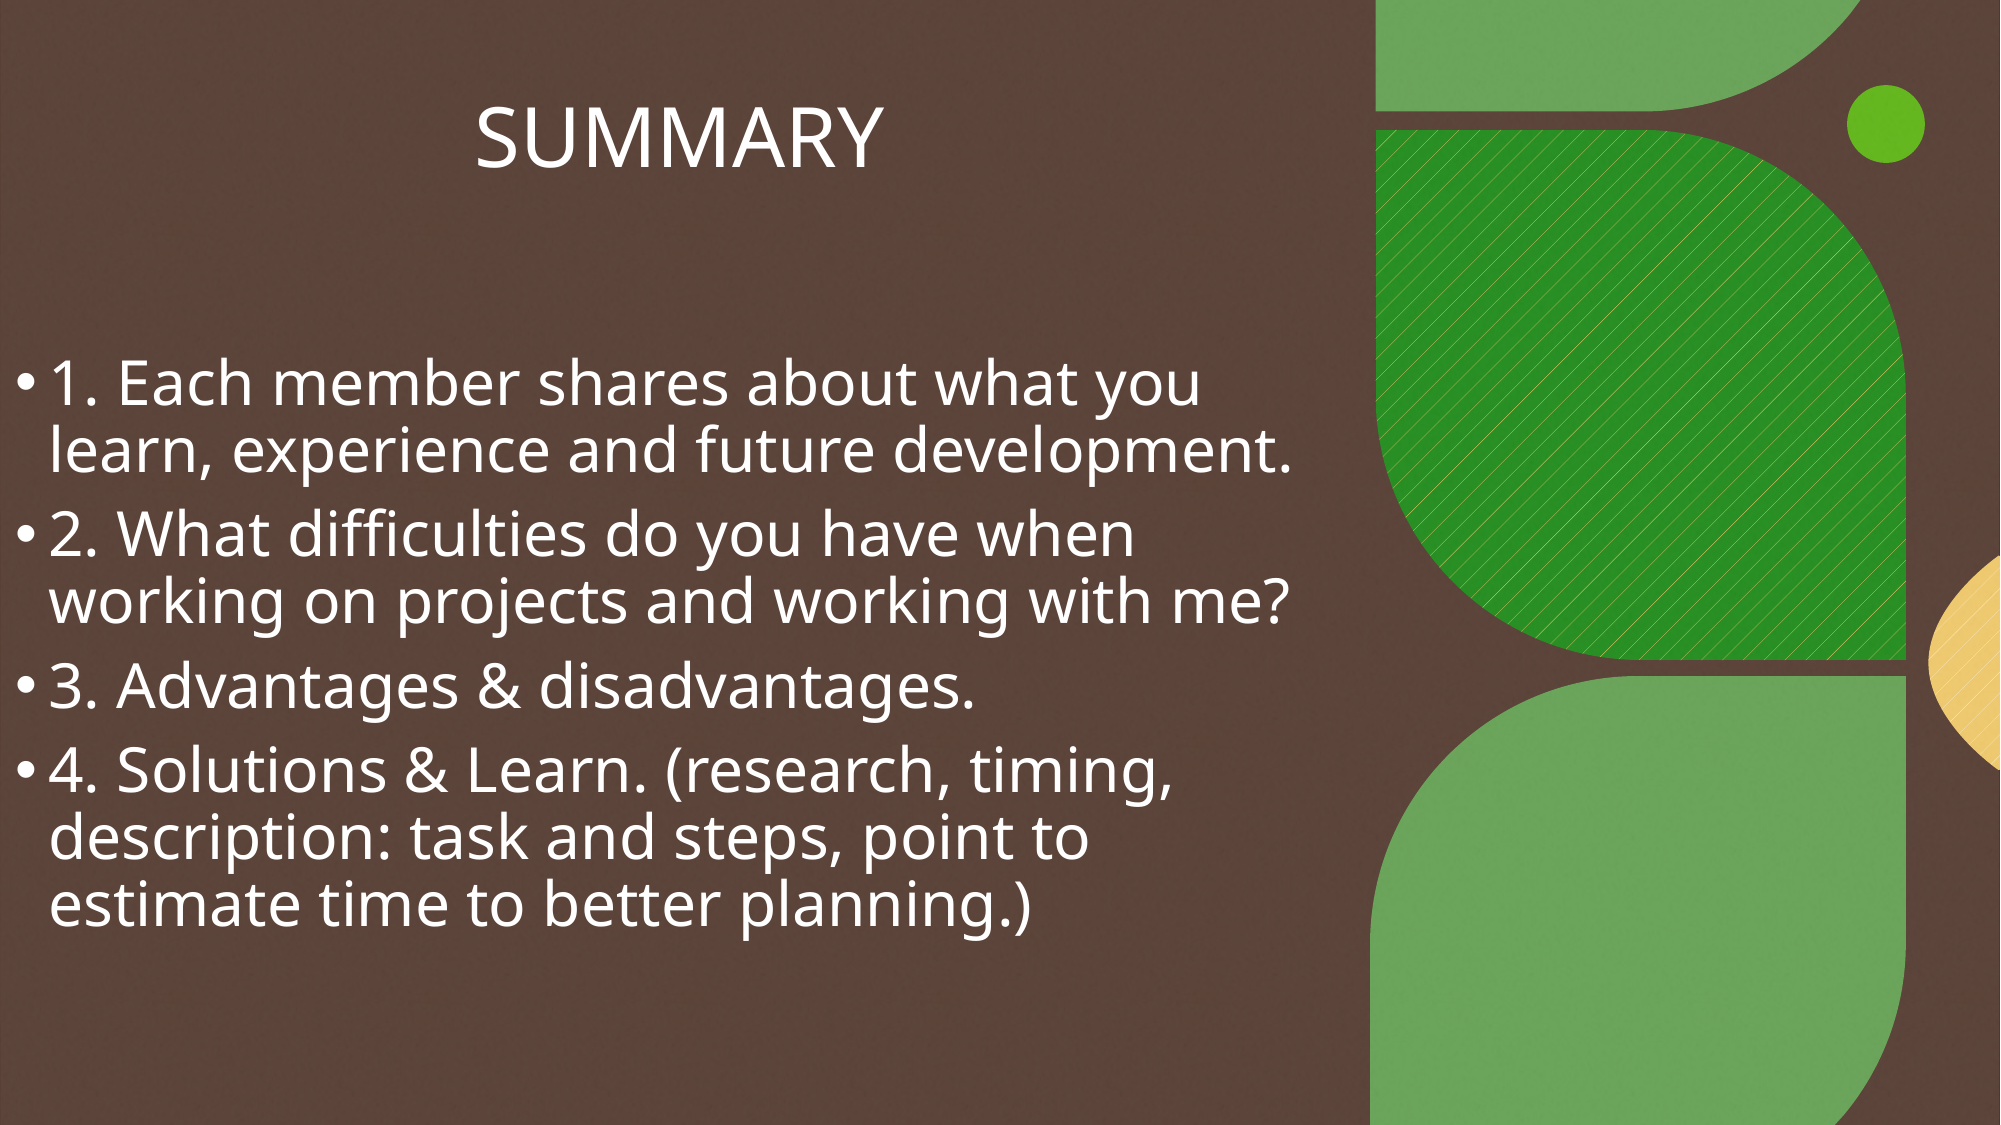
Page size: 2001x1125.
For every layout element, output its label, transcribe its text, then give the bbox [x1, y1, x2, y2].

list 1. Each member shares about what you learn, experience and future development. 2. What difficulties do you have when working on projects and working with me? 3. Advantages & disadvantages. 4. Solutions & Learn. (research, timing, description: task and steps, point to estimate time to better planning.) [0, 343, 1336, 1014]
title SUMMARY [0, 30, 1360, 193]
